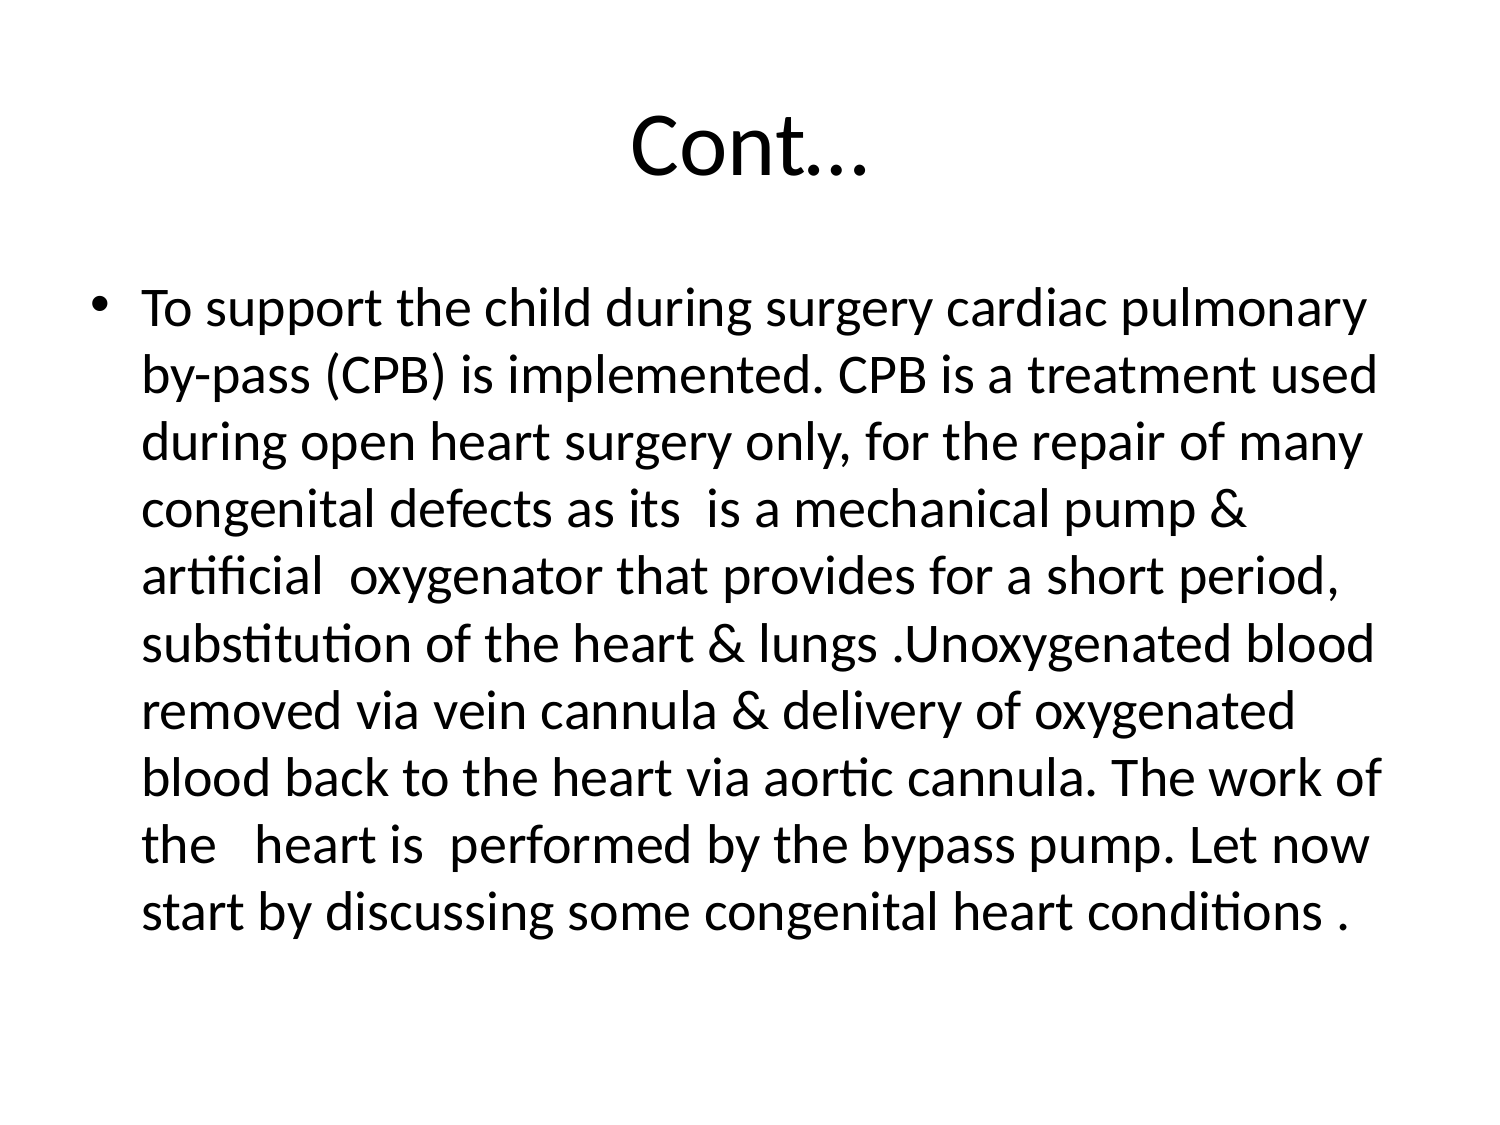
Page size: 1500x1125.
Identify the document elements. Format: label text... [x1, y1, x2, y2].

title Cont… [75, 45, 1425, 233]
list To support the child during surgery cardiac pulmonary by-pass (CPB) is implemented. CPB is a treatment used during open heart surgery only, for the repair of many congenital defects as its is a mechanical pump & artificial oxygenator that provides for a short period, substitution of the heart & lungs .Unoxygenated blood removed via vein cannula & delivery of oxygenated blood back to the heart via aortic cannula. The work of the heart is performed by the bypass pump. Let now start by discussing some congenital heart conditions . [75, 262, 1425, 1005]
